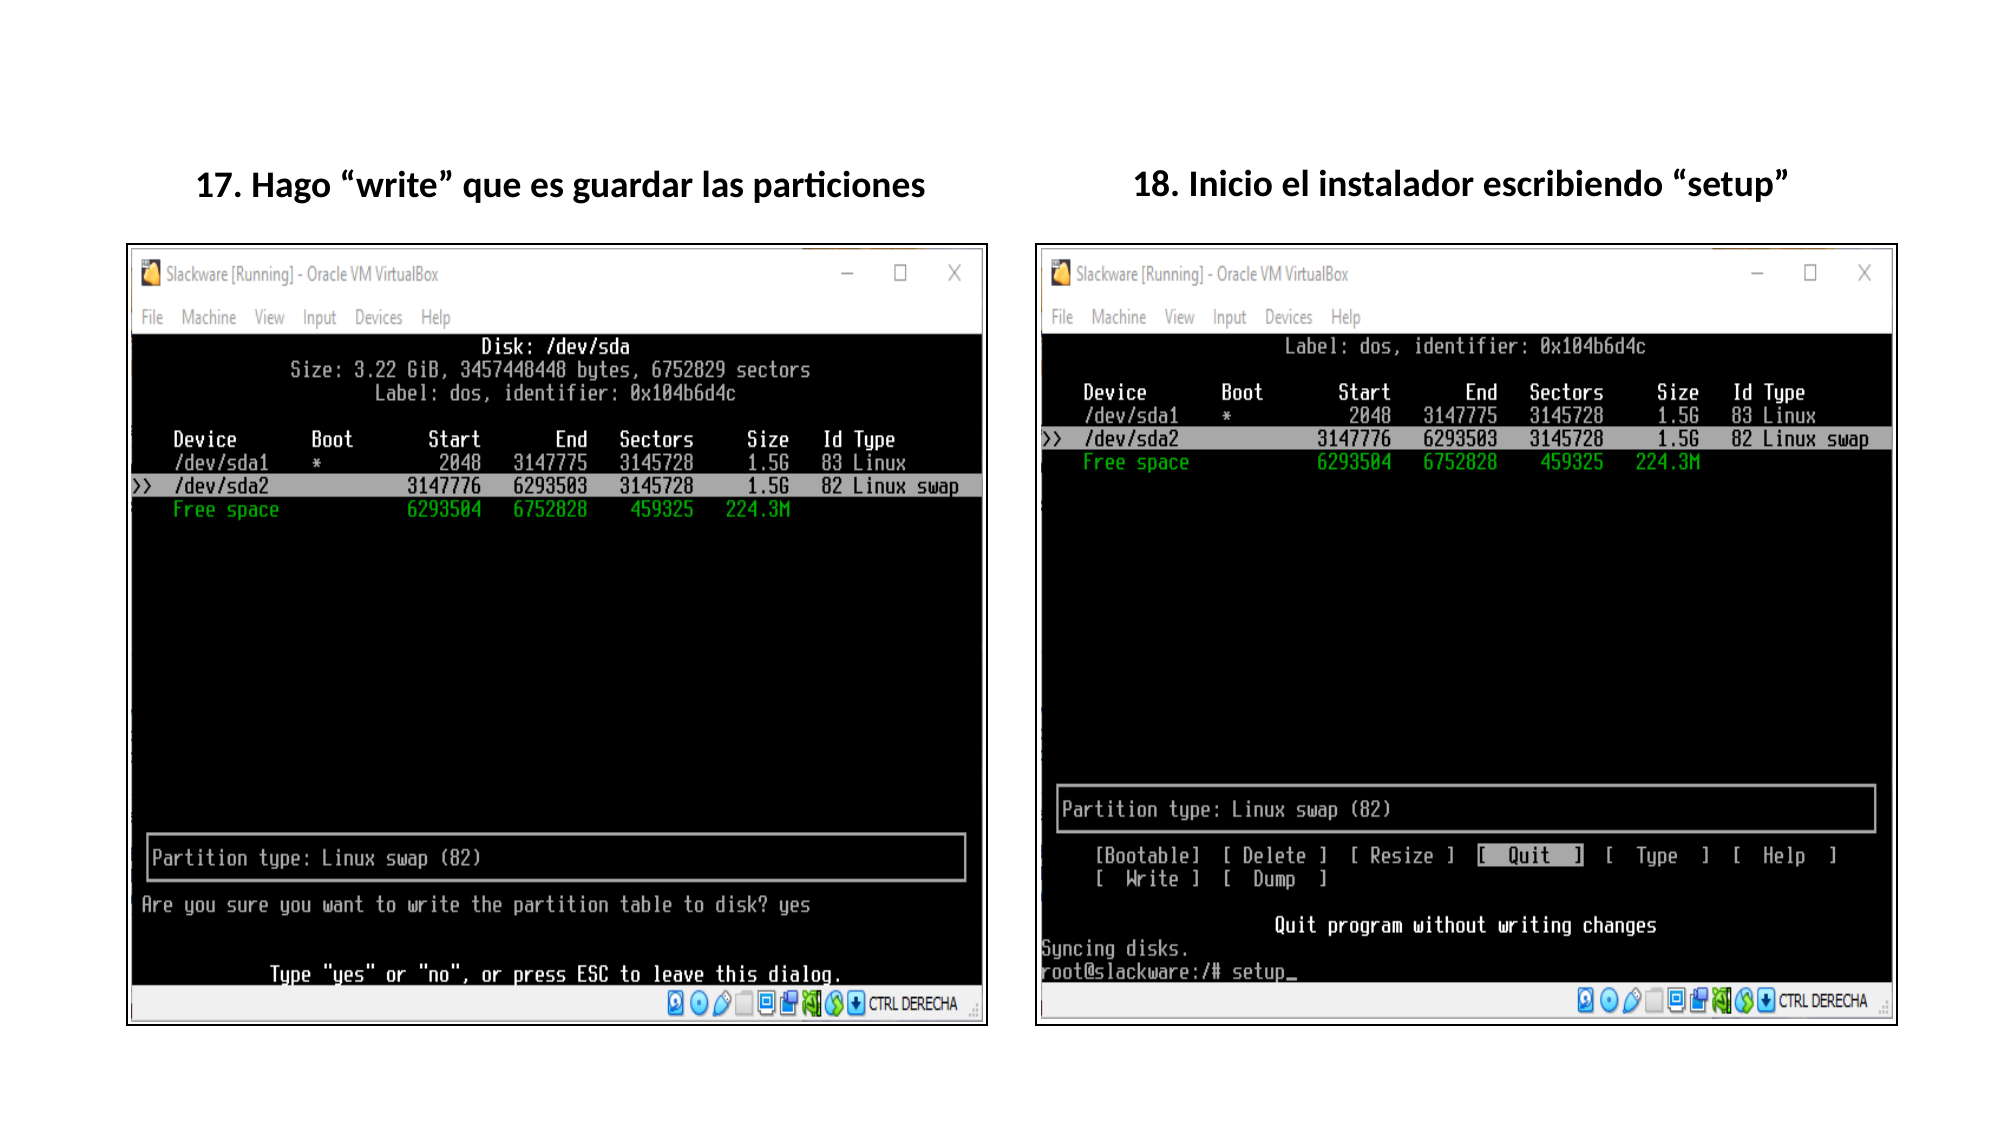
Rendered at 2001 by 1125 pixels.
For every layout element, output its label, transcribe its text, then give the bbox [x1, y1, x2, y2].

list 18. Inicio el instalador escribiendo “setup” [1036, 76, 1887, 212]
picture [131, 248, 983, 1022]
list 17. Hago “write” que es guardar las particiones [137, 77, 984, 213]
picture [1041, 248, 1893, 1019]
text_box [1035, 243, 1898, 1026]
text_box [126, 243, 988, 1026]
